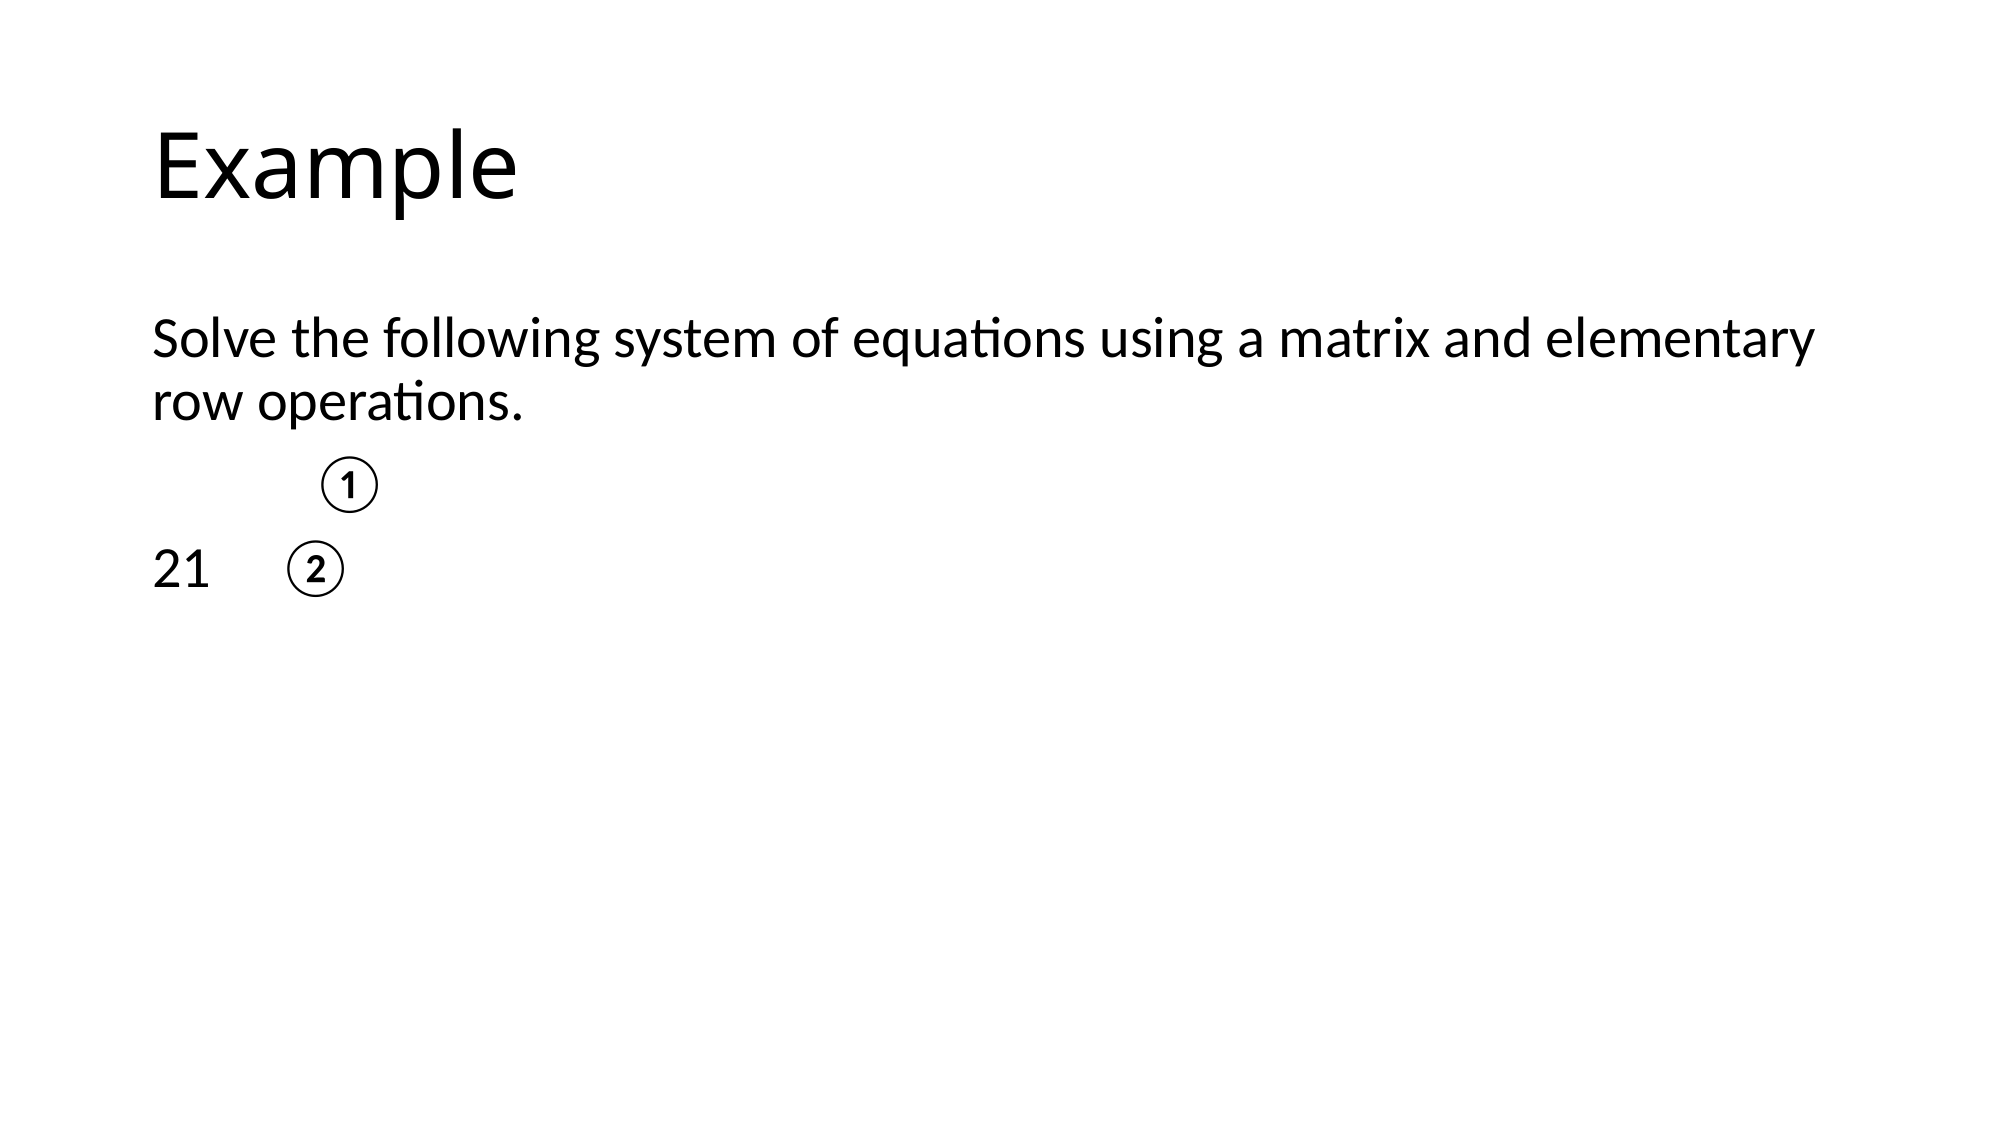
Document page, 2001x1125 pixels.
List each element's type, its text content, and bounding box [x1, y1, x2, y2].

title Example [137, 59, 1863, 278]
